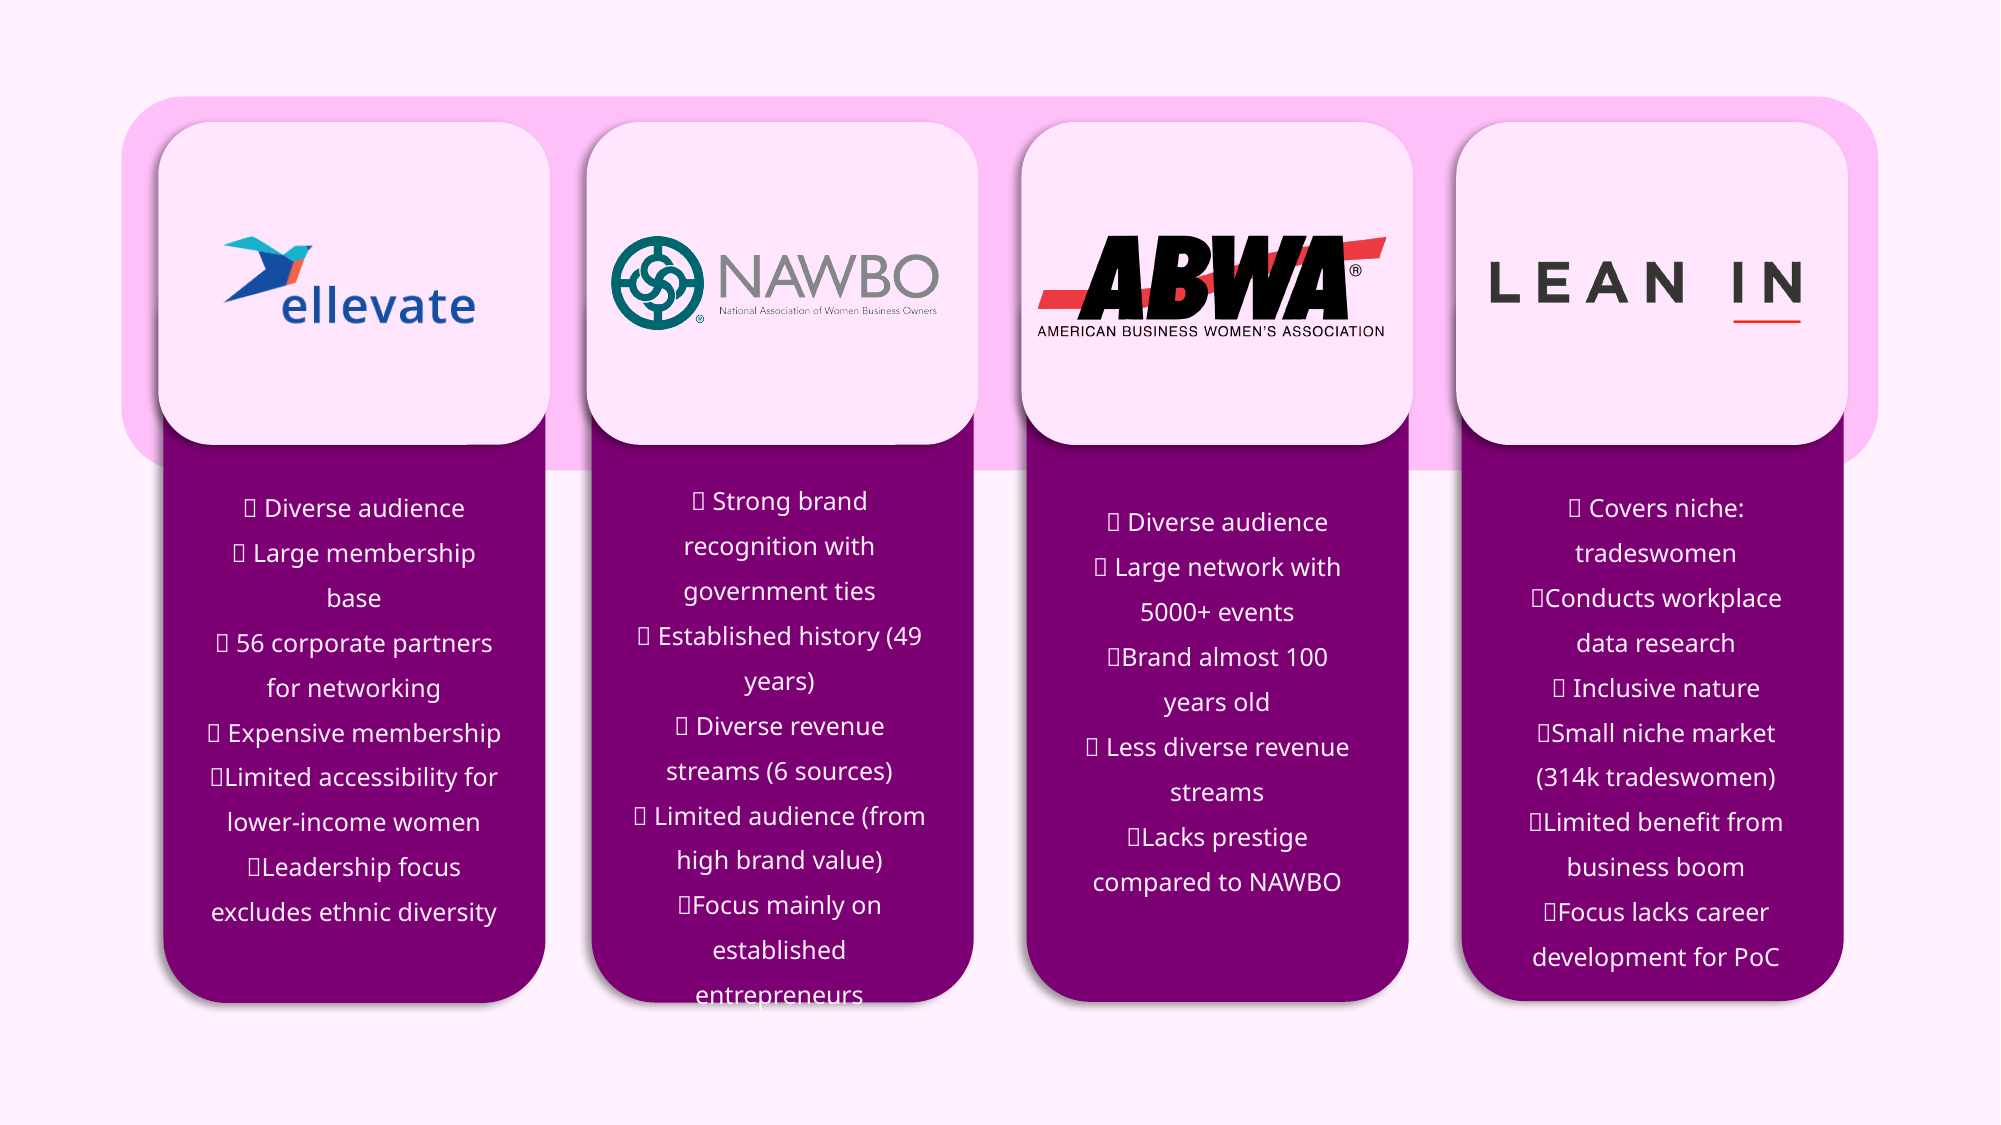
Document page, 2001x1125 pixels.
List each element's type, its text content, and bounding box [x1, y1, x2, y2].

picture [1449, 183, 1840, 389]
text_box [1019, 120, 1415, 447]
text_box ✅ Diverse audience ✅ Large network with 5000+ events ✅Brand almost 100 years old ❌ Less diverse revenue streams ❌Lacks prestige compared to NAWBO [1066, 484, 1369, 934]
text_box [1454, 120, 1850, 447]
text_box [161, 415, 548, 1005]
text_box [156, 120, 552, 447]
text_box [585, 120, 980, 447]
text_box [1460, 420, 1846, 998]
text_box ✅ Diverse audience ✅ Large membership base ✅ 56 corporate partners for networking ❌ Expensive membership ❌Limited accessibility for lower-income women ❌Leadership focus excludes ethnic diversity [189, 470, 519, 979]
text_box [590, 415, 976, 994]
text_box ✅ Covers niche: tradeswomen ✅Conducts workplace data research ✅ Inclusive nature ❌Small niche market (314k tradeswomen) ❌Limited benefit from business boom ❌Focus lacks career development for PoC [1499, 470, 1813, 1024]
picture [1033, 223, 1391, 350]
text_box [1025, 420, 1411, 1004]
text_box ✅ Strong brand recognition with government ties ✅ Established history (49 years) ✅ Diverse revenue streams (6 sources) ❌ Limited audience (from high brand value) ❌Focus mainly on established entrepreneurs [615, 463, 945, 1047]
picture [595, 223, 965, 350]
text_box [119, 94, 1880, 472]
picture [158, 204, 540, 363]
